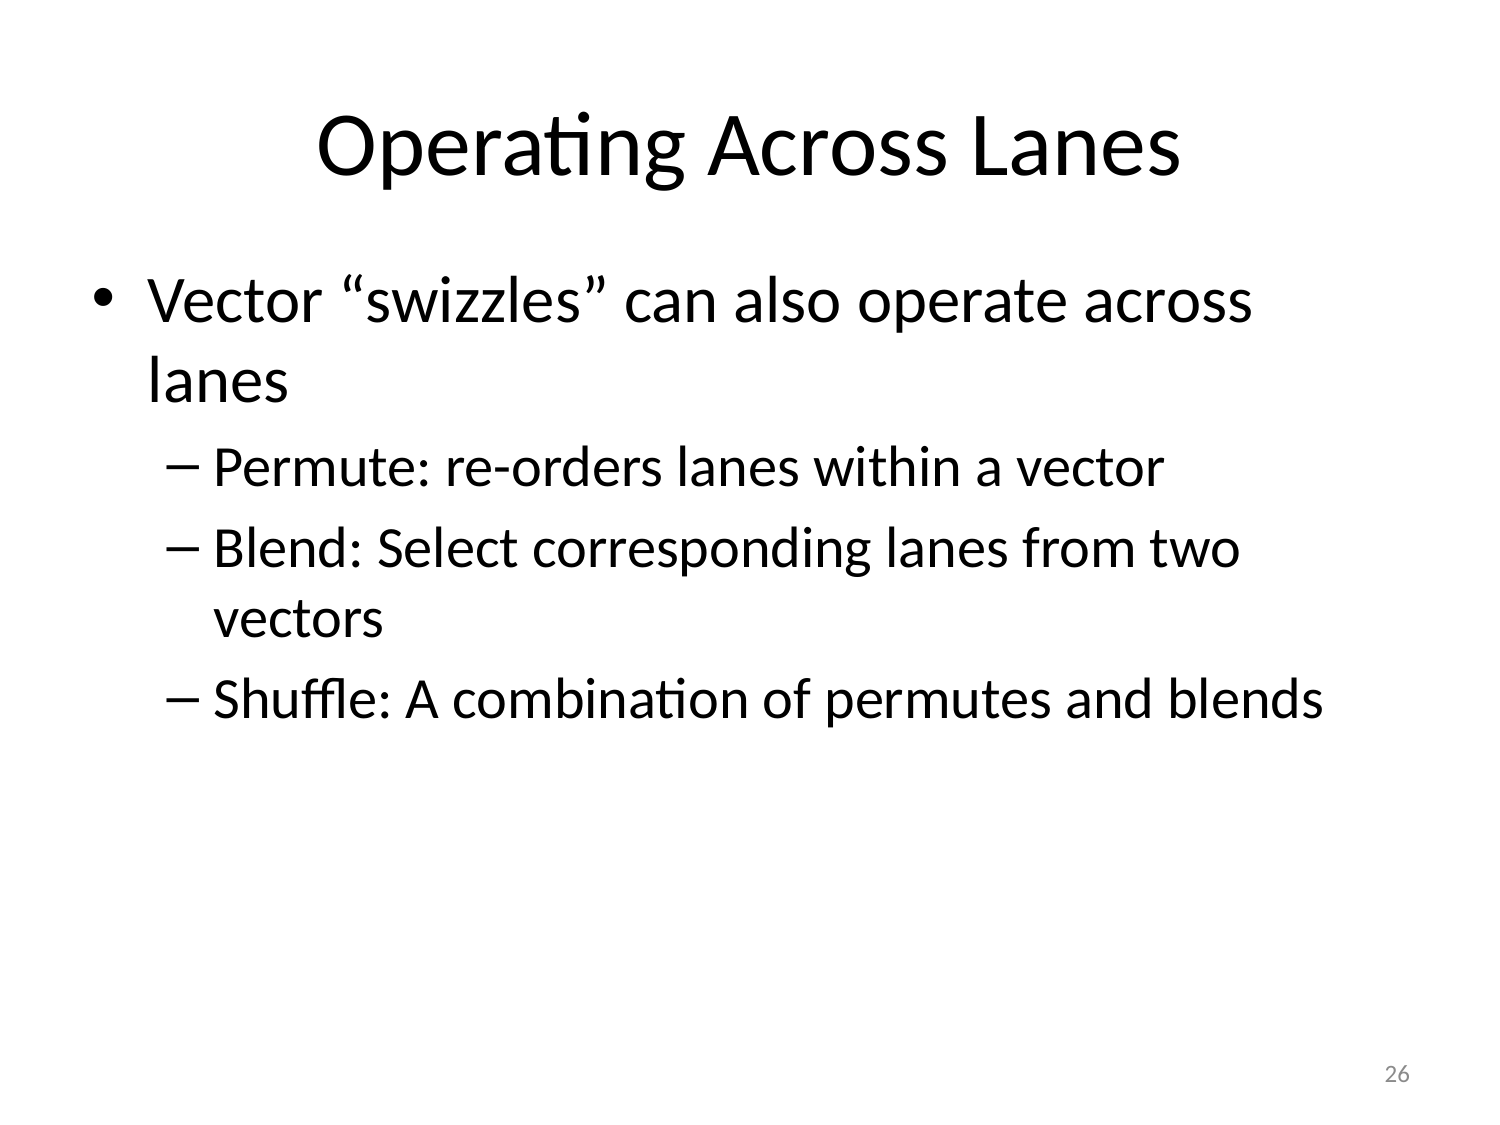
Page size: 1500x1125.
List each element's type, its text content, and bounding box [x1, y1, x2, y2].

title Operating Across Lanes [75, 45, 1425, 233]
list Vector “swizzles” can also operate across lanes Permute: re-orders lanes within a vector Blend: Select corresponding lanes from two vectors Shuffle: A combination of permutes and blends [76, 248, 1378, 1067]
slide_number 26 [1074, 1042, 1425, 1103]
